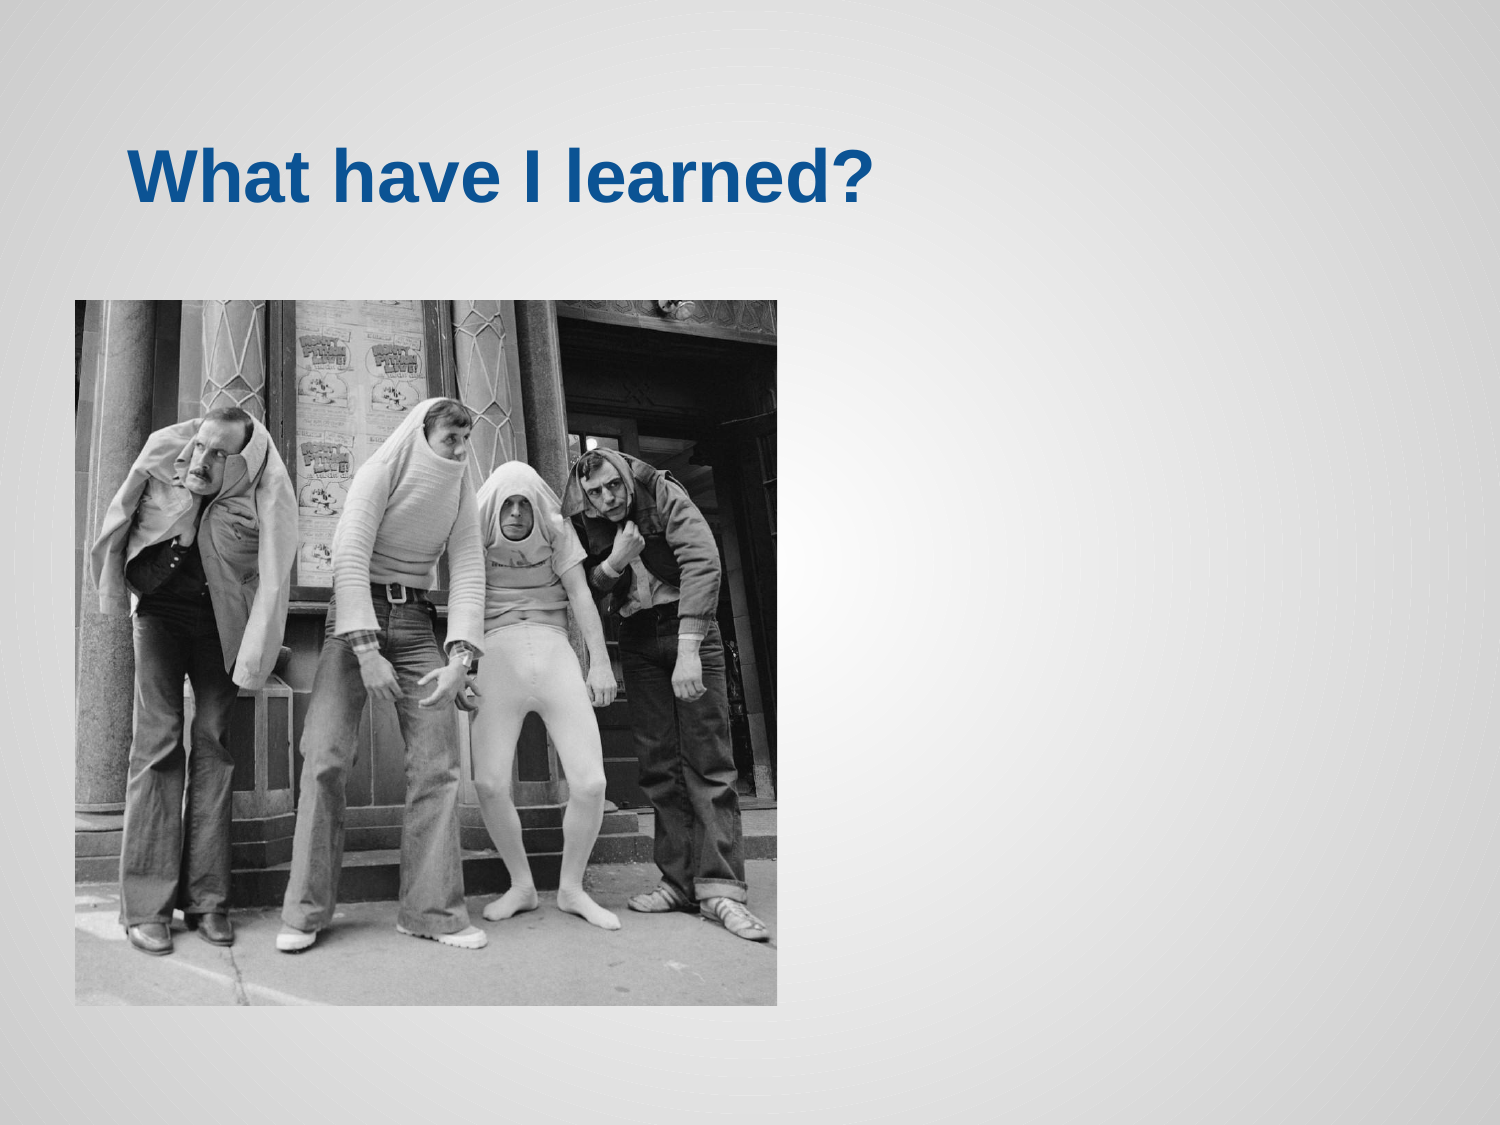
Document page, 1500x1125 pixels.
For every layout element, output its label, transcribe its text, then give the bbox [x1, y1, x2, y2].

text_box [75, 300, 778, 1006]
title What have I learned? [75, 45, 1425, 233]
